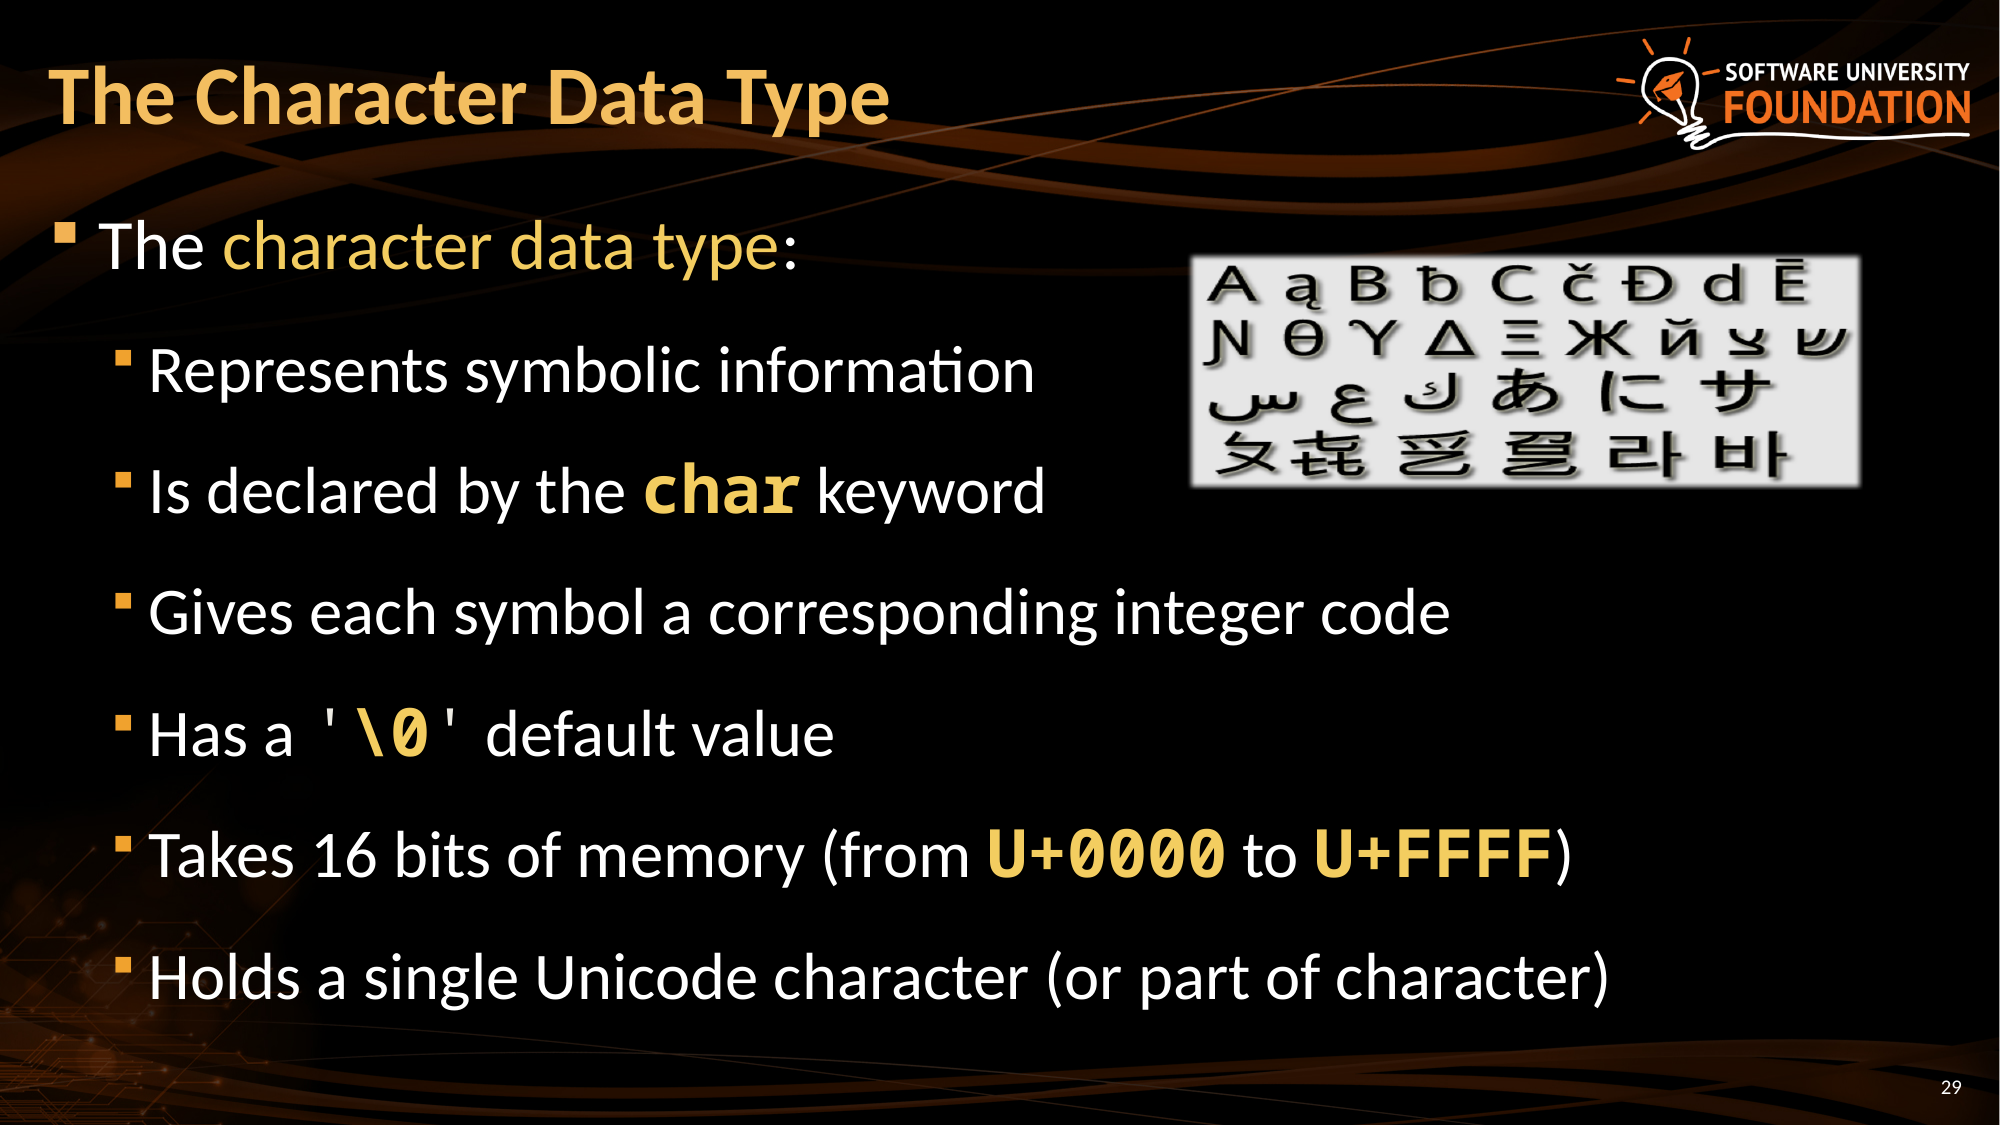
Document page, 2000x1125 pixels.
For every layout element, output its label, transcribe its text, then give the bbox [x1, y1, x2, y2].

title The Character Data Type [30, 6, 1602, 189]
list The character data type: Represents symbolic information Is declared by the char keyword Gives each symbol a corresponding integer code Has a '\0' default value Takes 16 bits of memory (from U+0000 to U+FFFF) Holds a single Unicode character (or part of character) [31, 188, 1968, 1103]
picture [0, 0, 2000, 1125]
